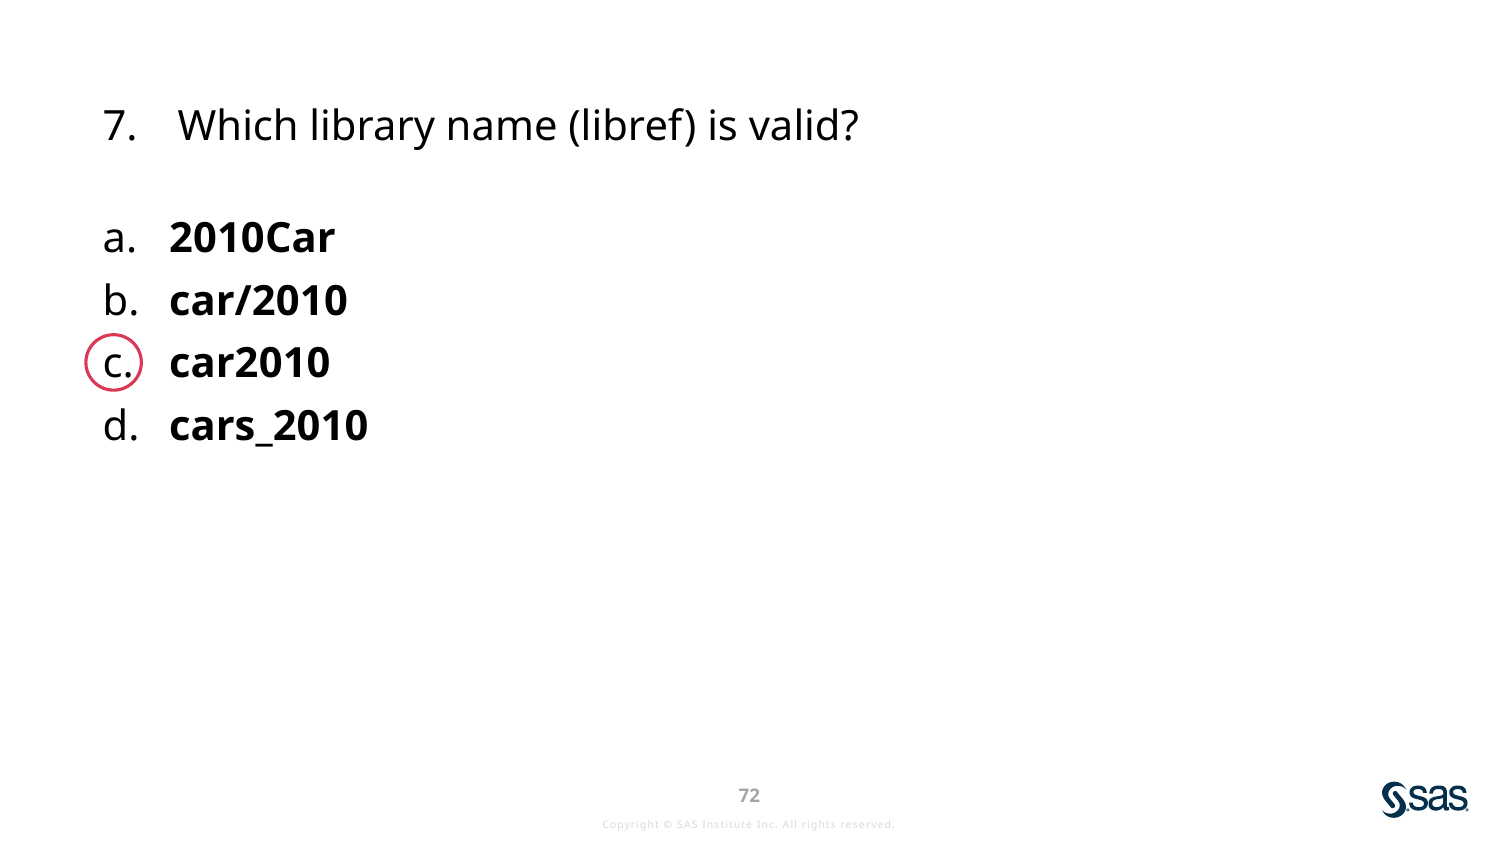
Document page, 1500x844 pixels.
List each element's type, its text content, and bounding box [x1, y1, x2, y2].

text_box [83, 334, 102, 390]
list Which library name (libref) is valid? 2010Car car/2010 car2010 cars_2010 [102, 98, 1398, 696]
